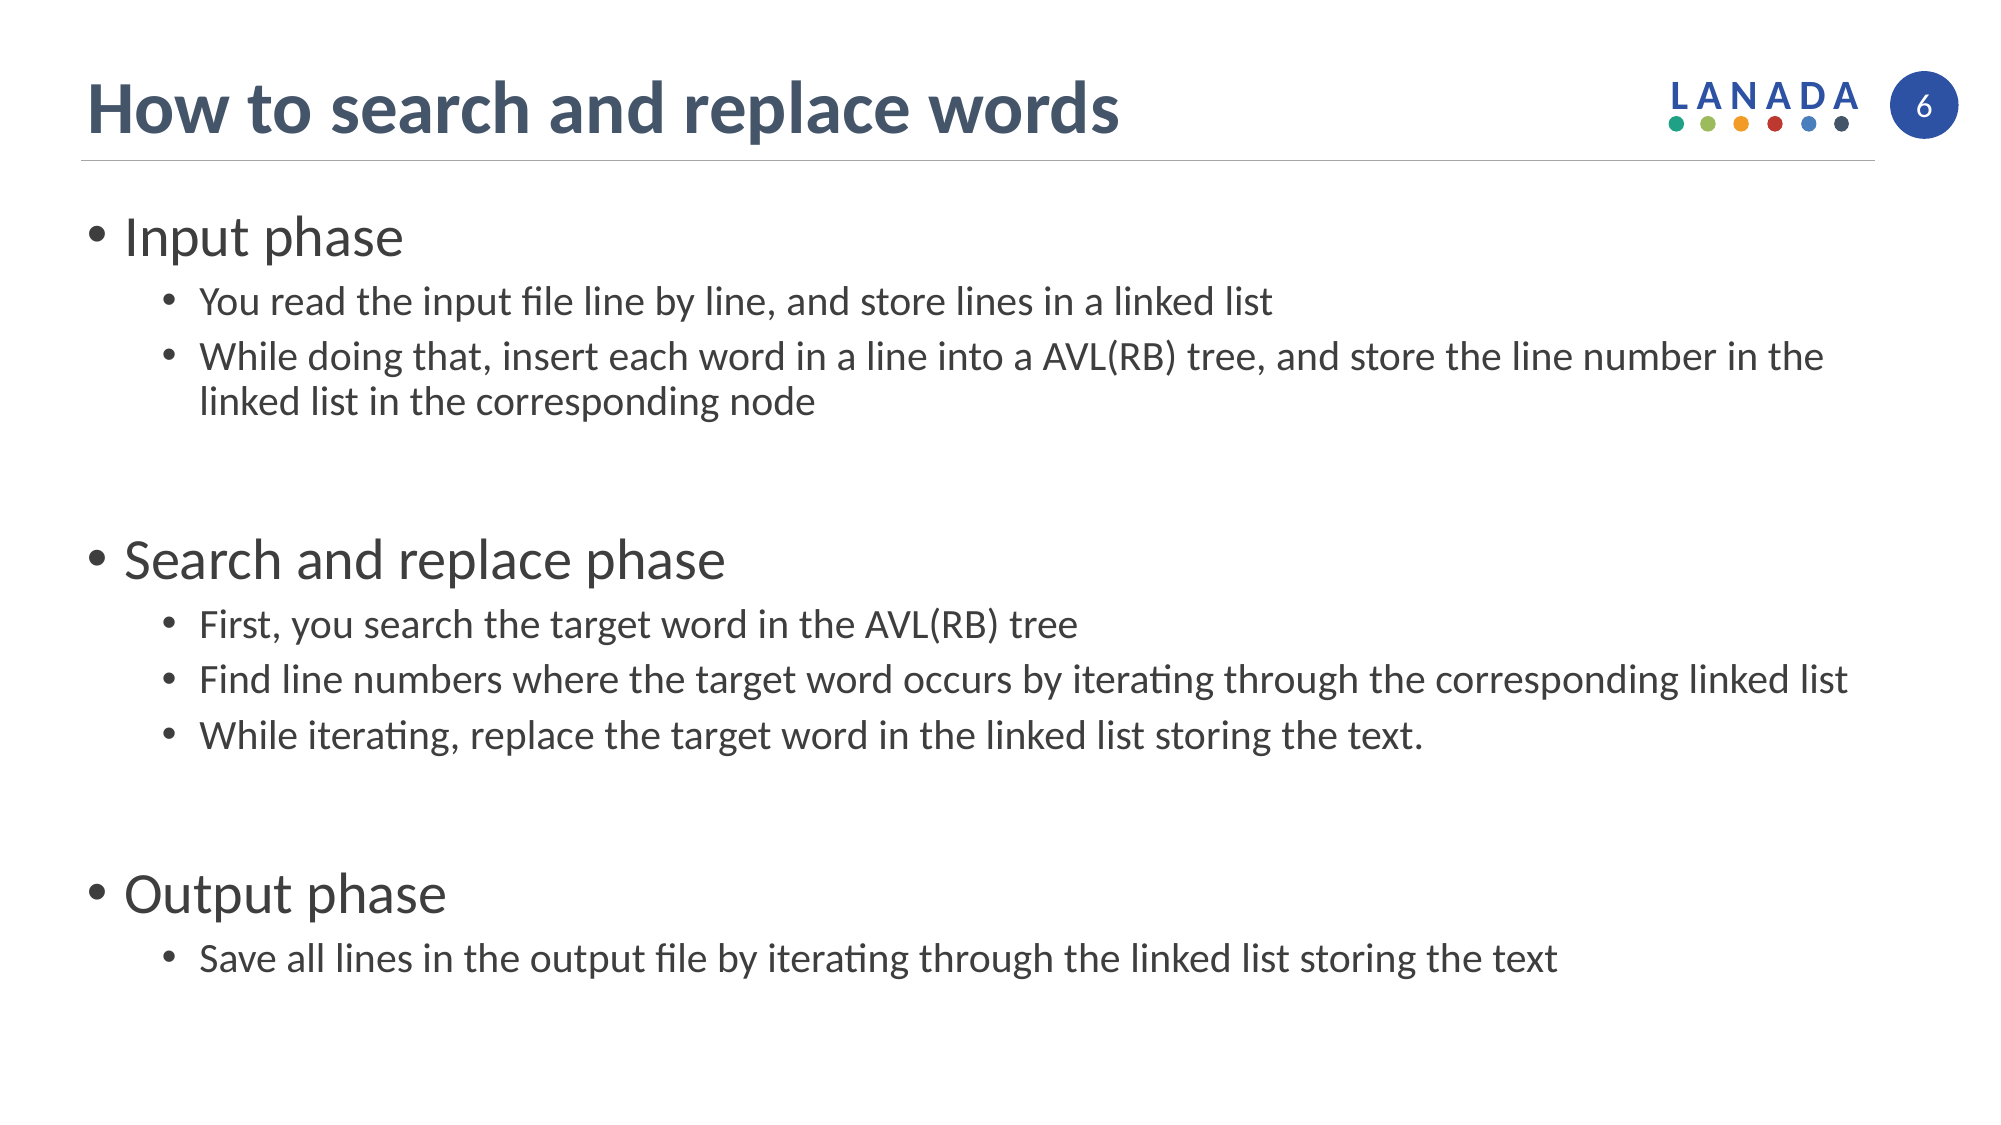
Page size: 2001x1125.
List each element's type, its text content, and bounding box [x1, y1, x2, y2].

slide_number 6 [1884, 74, 1965, 135]
list Input phase You read the input file line by line, and store lines in a linked list While doing that, insert each word in a line into a AVL(RB) tree, and store the line number in the linked list in the corresponding node Search and replace phase First, you search the target word in the AVL(RB) tree Find line numbers where the target word occurs by iterating through the corresponding linked list While iterating, replace the target word in the linked list storing the text. Output phase Save all lines in the output file by iterating through the linked list storing the text [71, 198, 1899, 1061]
title How to search and replace words [72, 57, 1900, 162]
